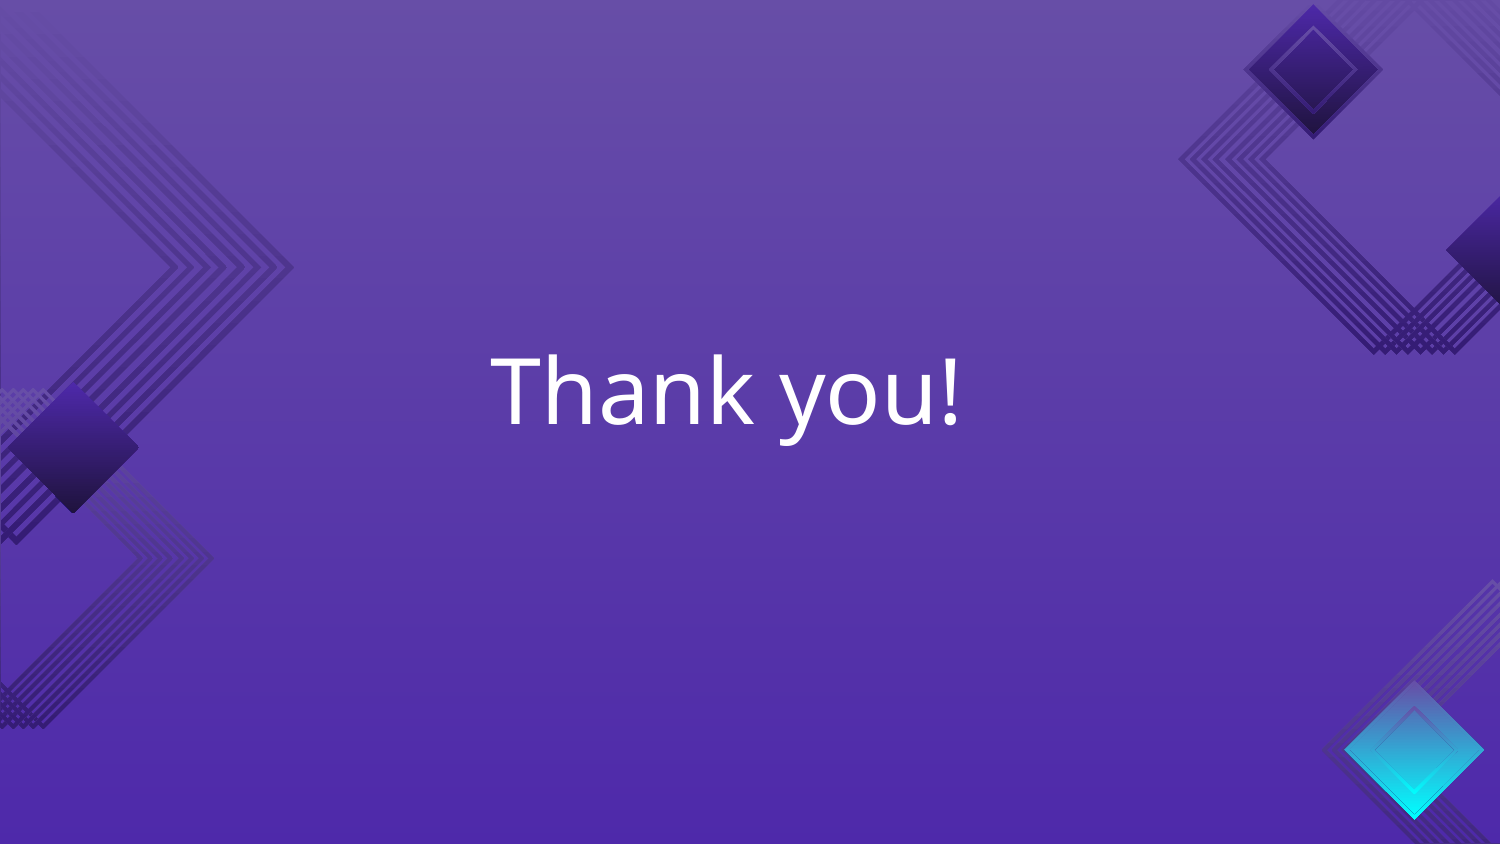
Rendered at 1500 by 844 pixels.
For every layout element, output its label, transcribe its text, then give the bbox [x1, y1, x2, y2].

title Thank you! [475, 318, 1024, 475]
